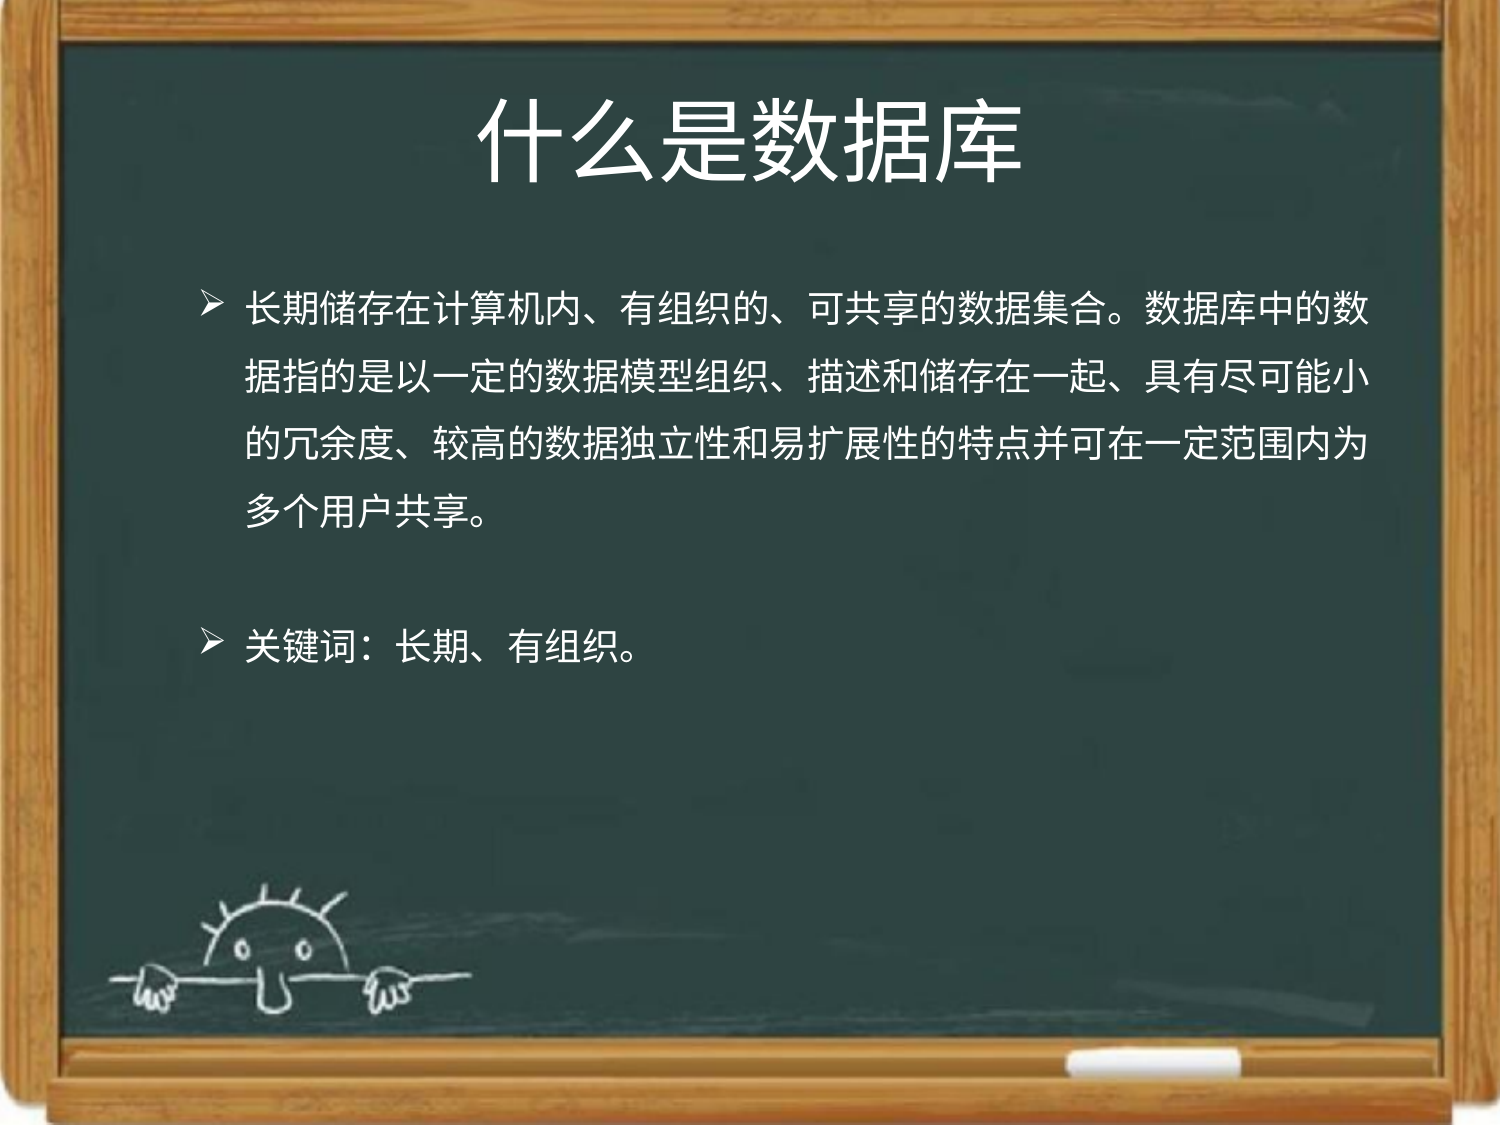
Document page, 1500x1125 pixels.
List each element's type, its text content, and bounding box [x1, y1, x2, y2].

text_box 长期储存在计算机内、有组织的、可共享的数据集合。数据库中的数据指的是以一定的数据模型组织、描述和储存在一起、具有尽可能小的冗余度、较高的数据独立性和易扩展性的特点并可在一定范围内为多个用户共享。 关键词：长期、有组织。 [182, 255, 1400, 743]
picture [0, 0, 1500, 1125]
title 什么是数据库 [75, 45, 1425, 233]
